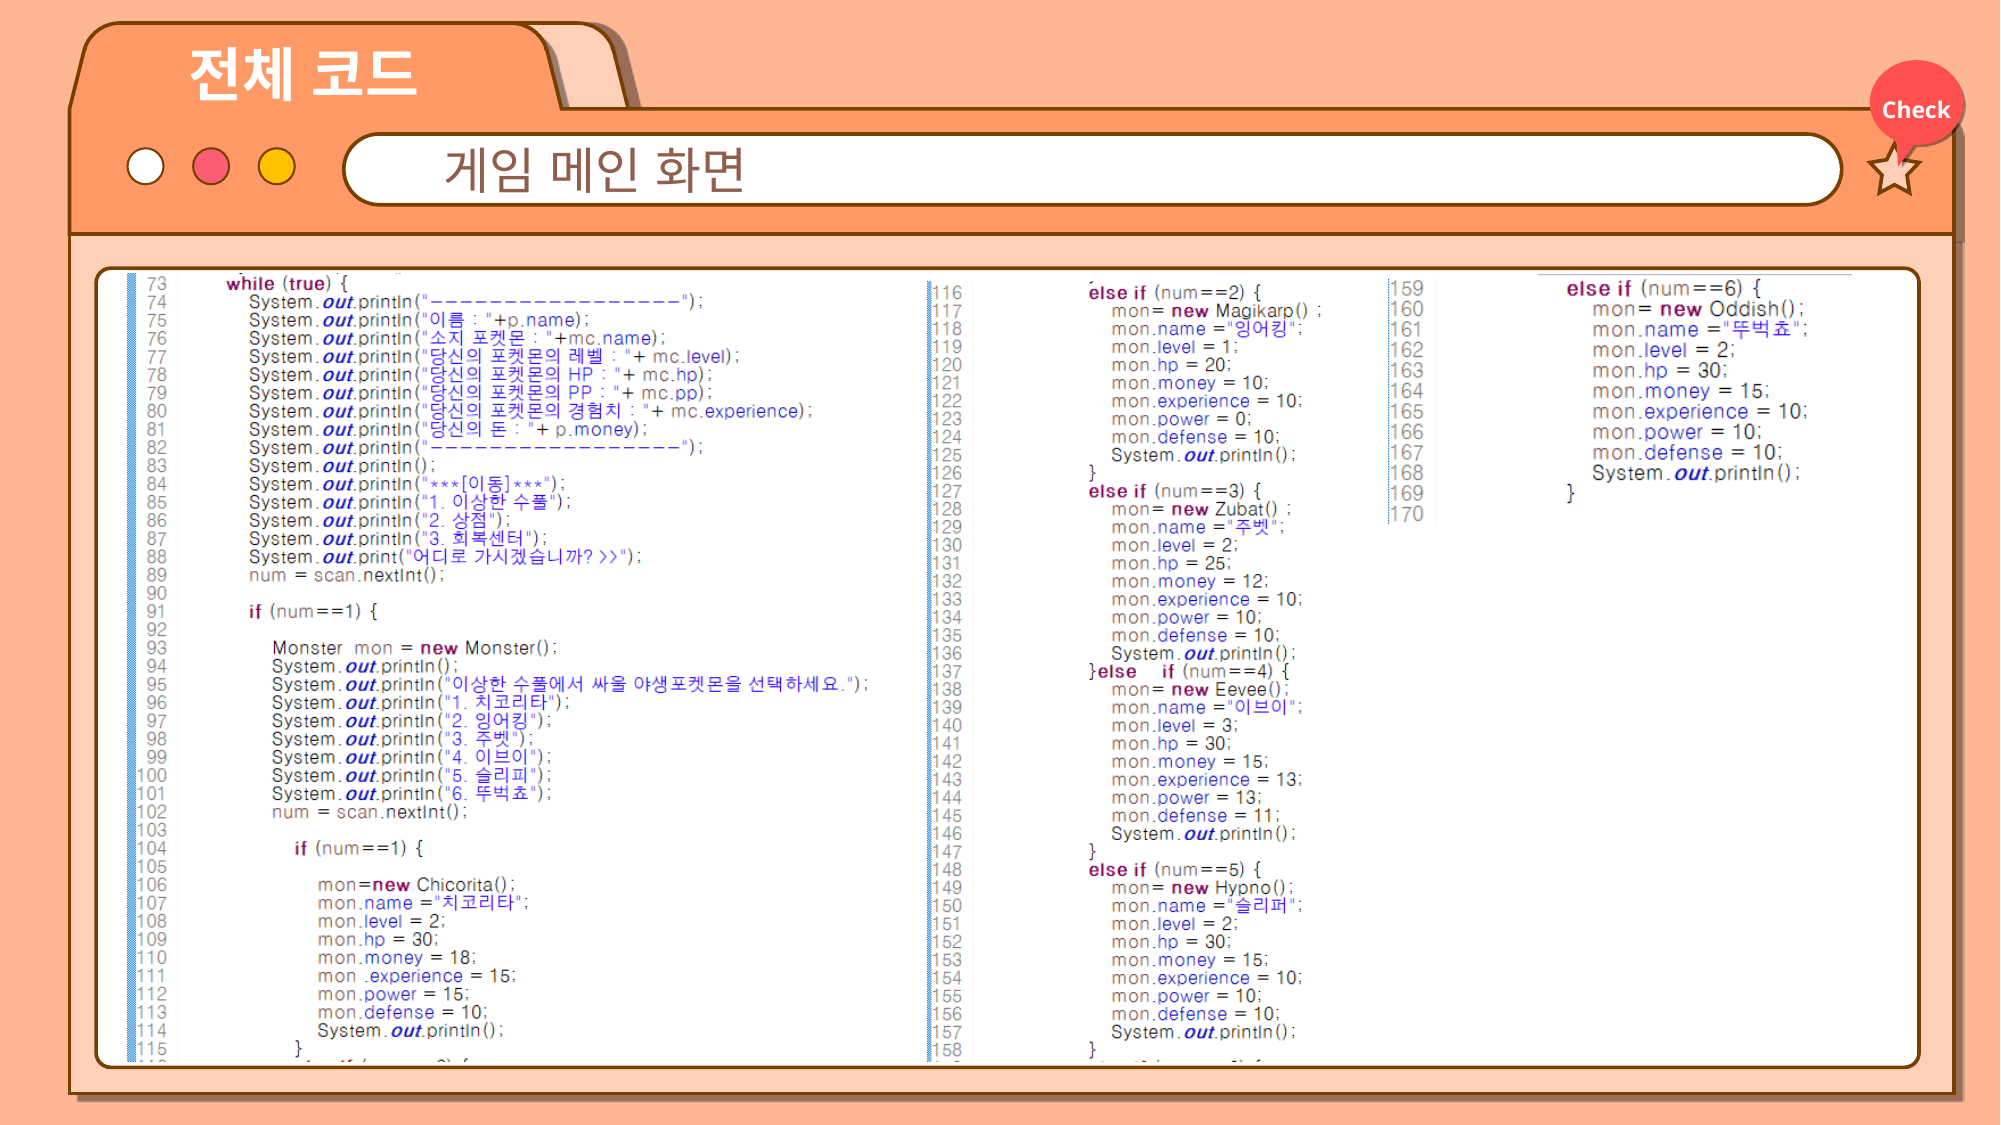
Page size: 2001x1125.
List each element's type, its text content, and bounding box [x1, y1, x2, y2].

text_box [68, 21, 1956, 235]
text_box [192, 147, 231, 186]
text_box Check [1868, 59, 1965, 170]
picture [1388, 274, 1852, 525]
text_box [512, 21, 629, 107]
text_box 전체 코드 [173, 30, 434, 116]
text_box [257, 147, 296, 186]
text_box [95, 267, 1921, 1069]
text_box [126, 147, 165, 186]
picture [927, 280, 1363, 1062]
text_box [68, 233, 1955, 1094]
picture [127, 272, 878, 1062]
text_box [1867, 144, 1922, 195]
text_box 게임 메인 화면 [342, 132, 1843, 206]
